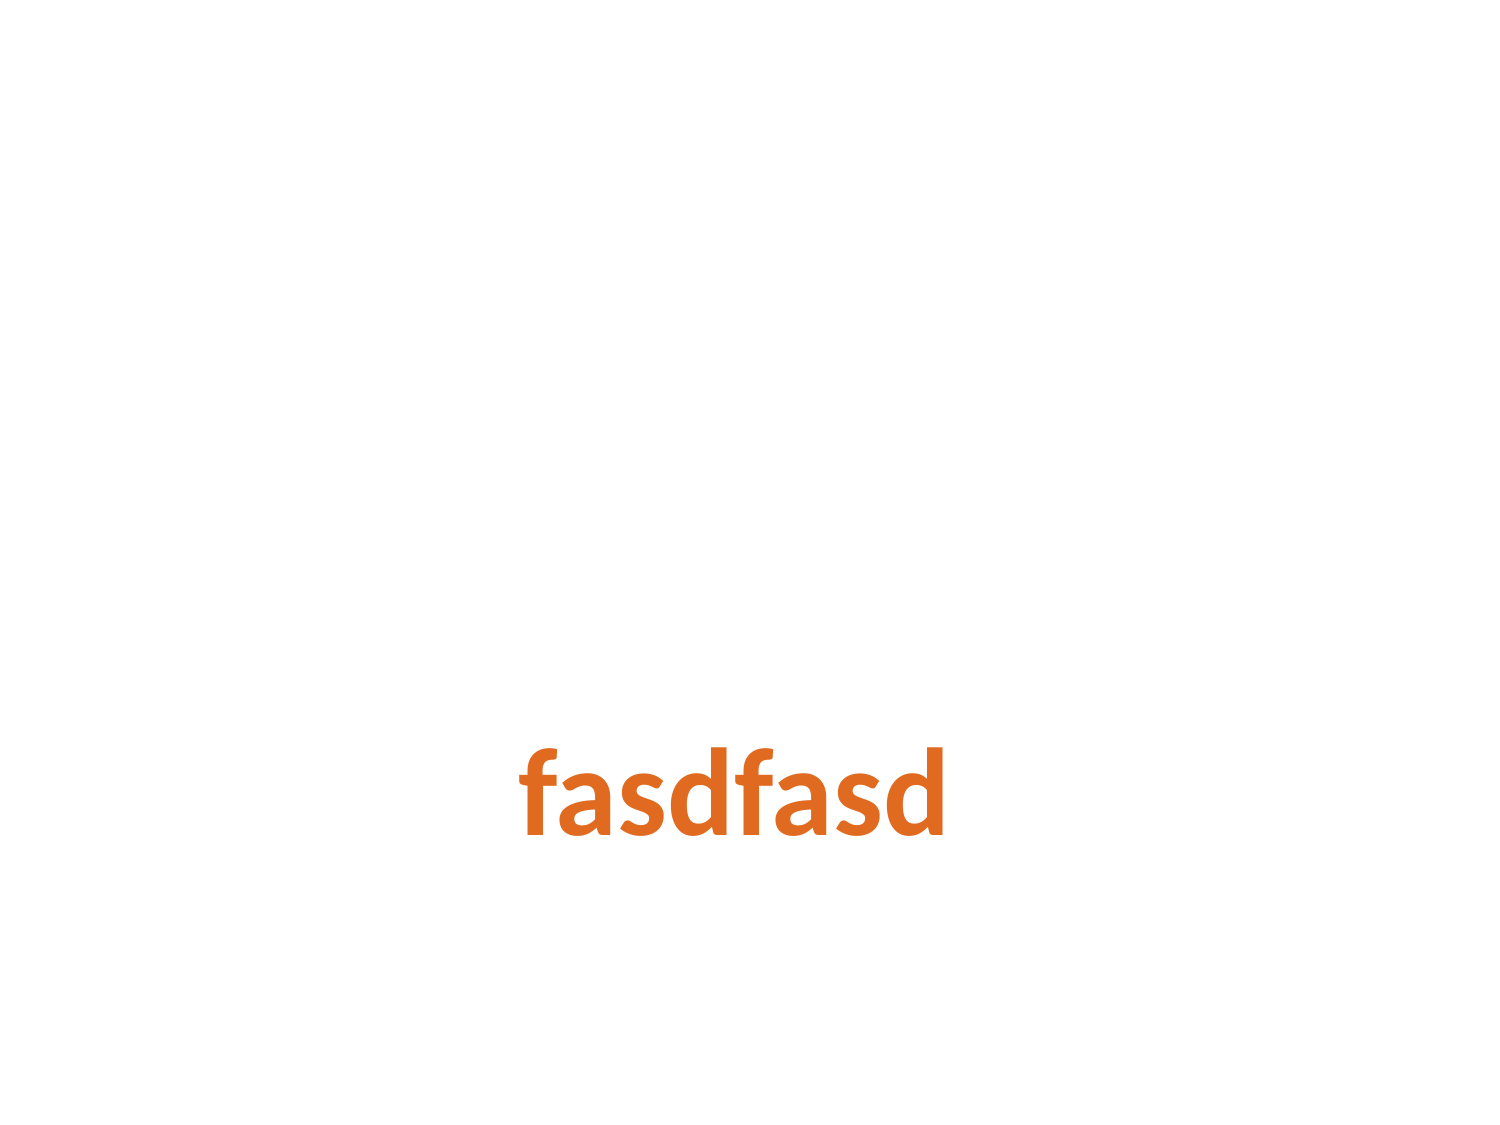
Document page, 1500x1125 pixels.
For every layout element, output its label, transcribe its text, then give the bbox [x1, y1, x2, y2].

text_box fasdfasd [265, 703, 1204, 868]
